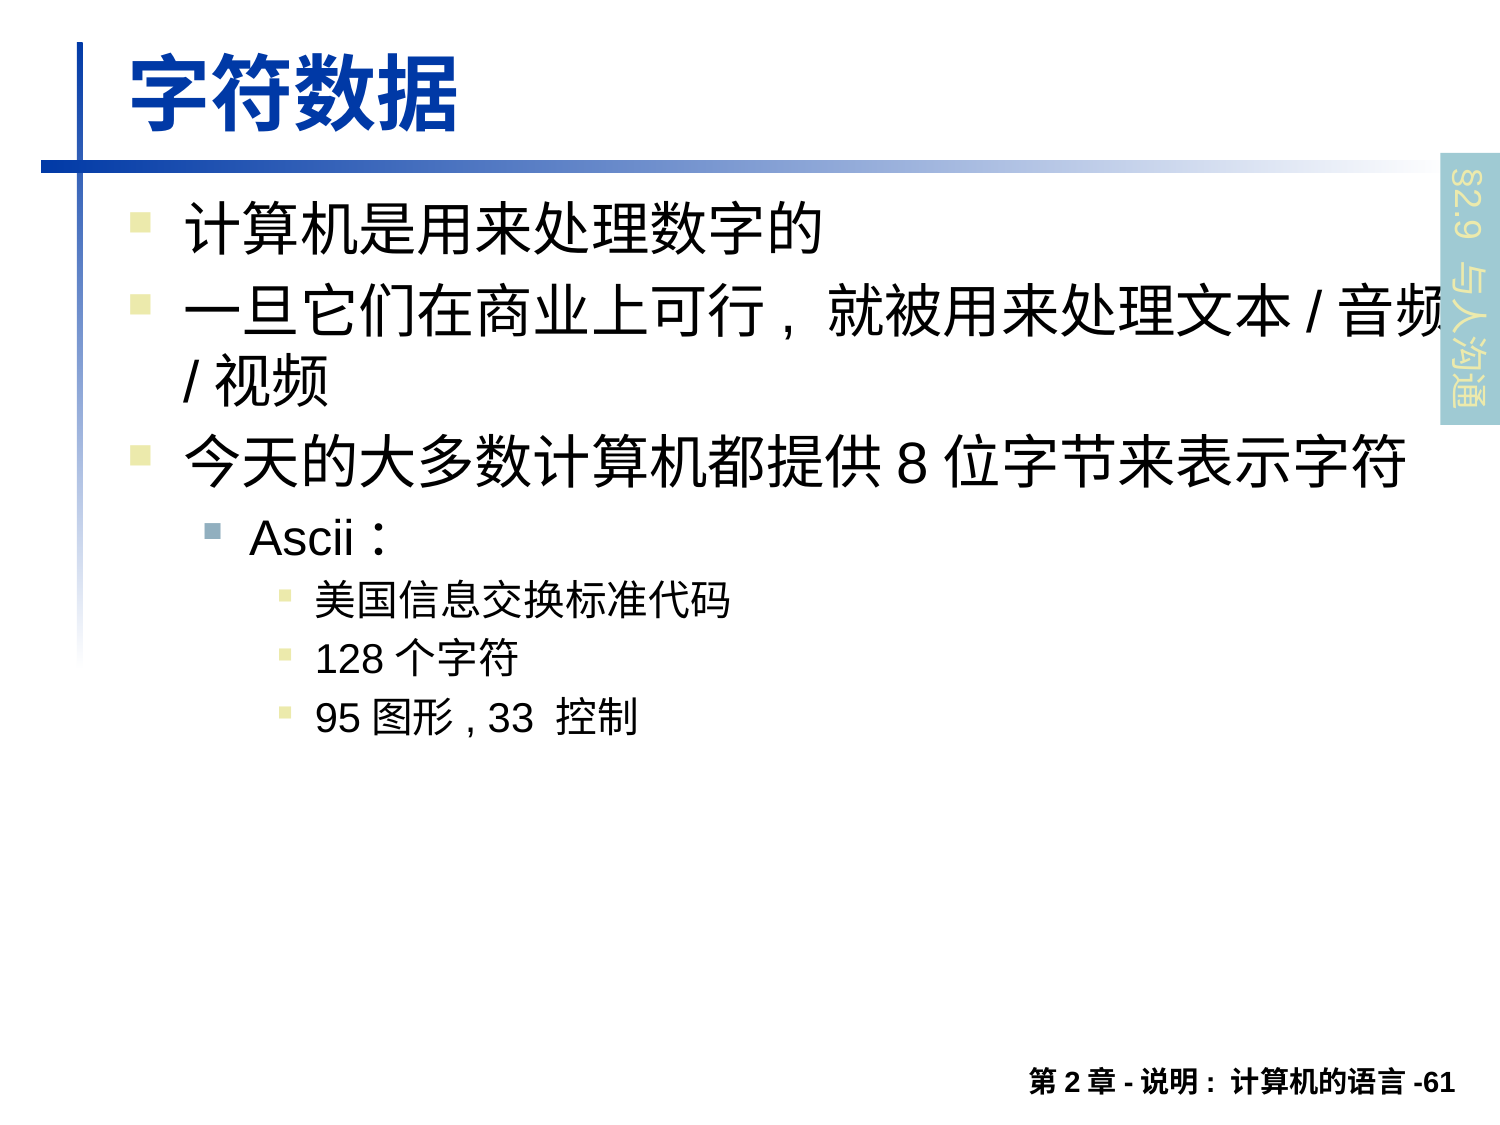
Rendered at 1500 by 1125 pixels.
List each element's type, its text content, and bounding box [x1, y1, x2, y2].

list 计算机是用来处理数字的 一旦它们在商业上可行, 就被用来处理文本/音频/视频 今天的大多数计算机都提供8位字节来表示字符 Ascii： 美国信息交换标准代码 128个字符 95图形, 33 控制 [112, 184, 1469, 1024]
title 字符数据 [112, 32, 1468, 149]
text_box §2.9 与人沟通 [1440, 152, 1500, 425]
footer 第2章-说明: 计算机的语言-61 [277, 1046, 1471, 1106]
